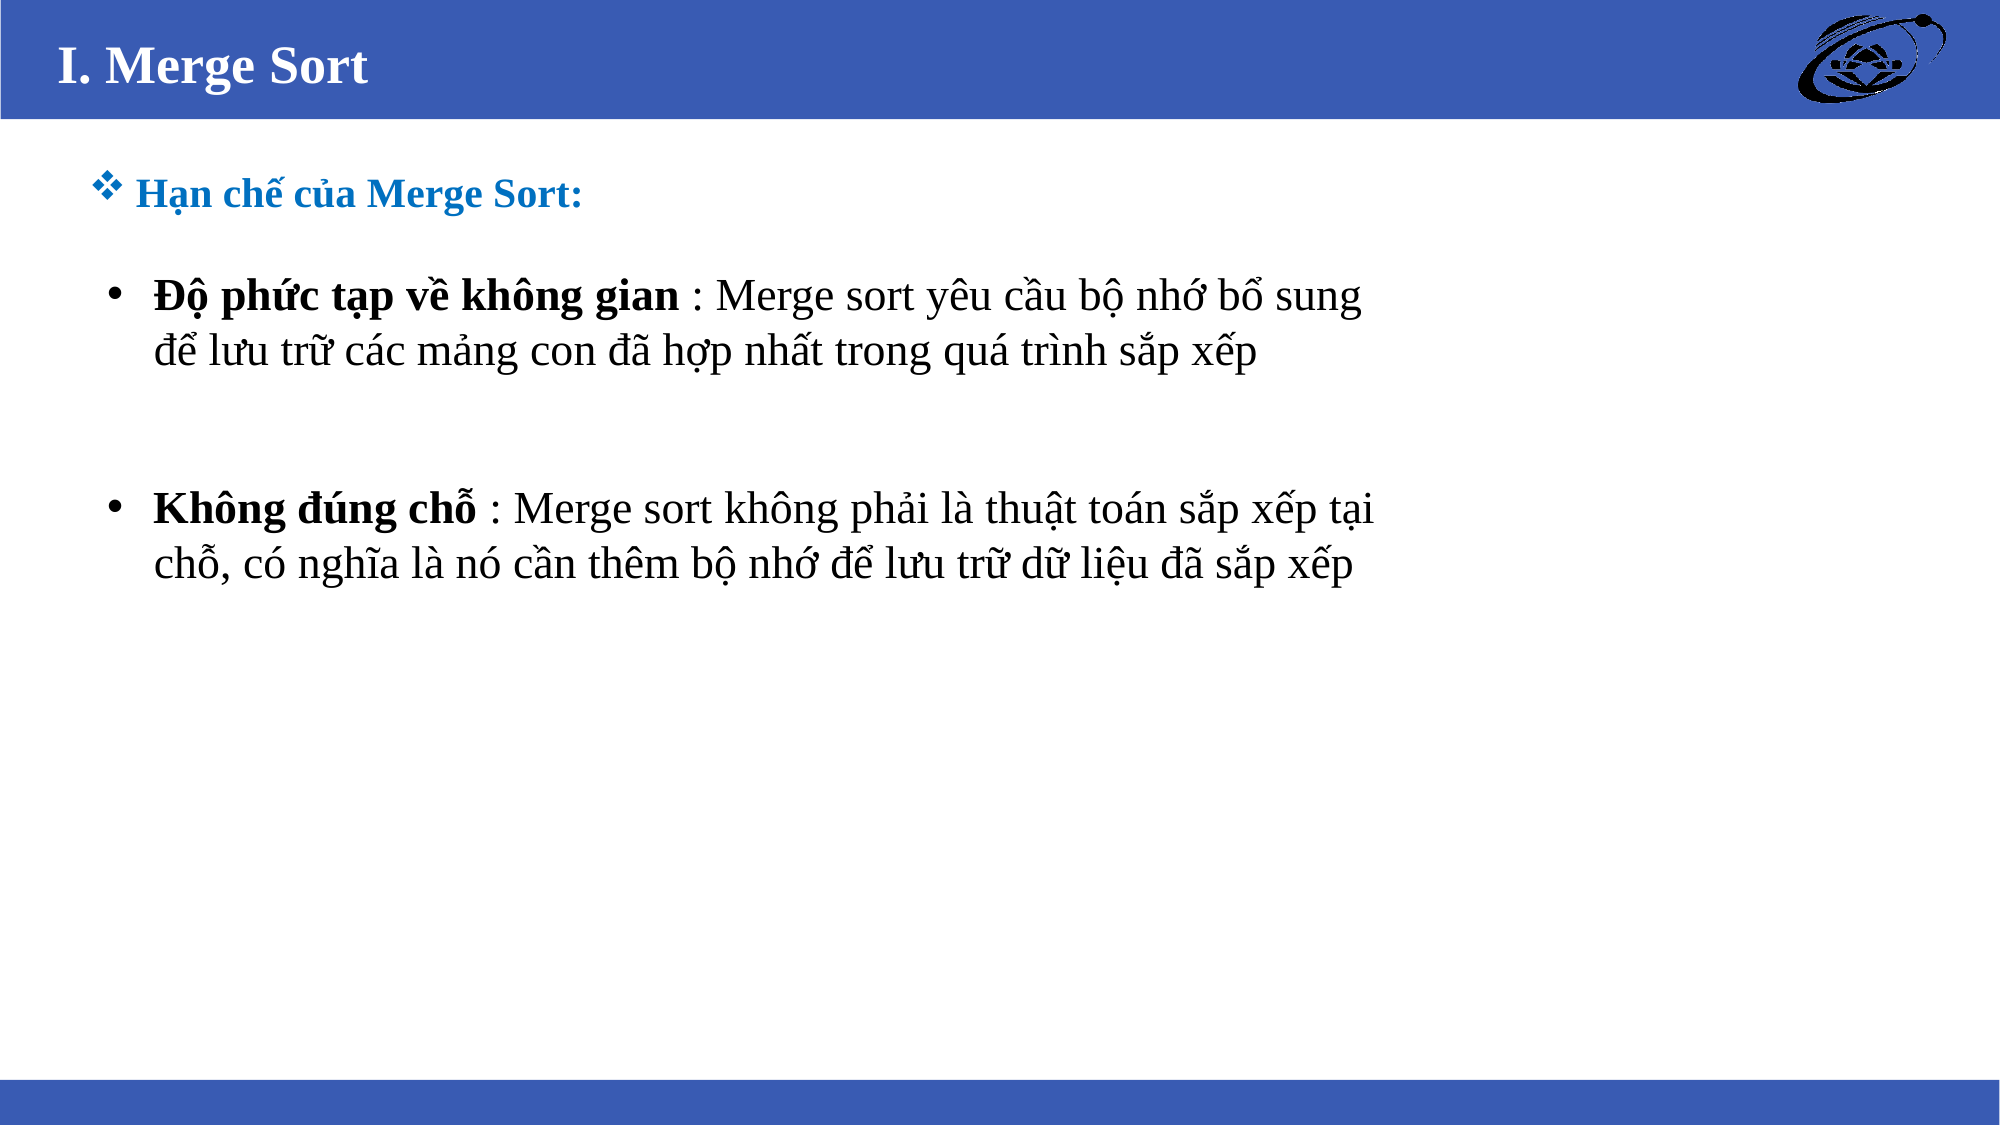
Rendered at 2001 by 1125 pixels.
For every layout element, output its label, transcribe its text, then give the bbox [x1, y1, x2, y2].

picture [1797, 13, 1947, 106]
text_box Không đúng chỗ : Merge sort không phải là thuật toán sắp xếp tại chỗ, có nghĩa là nó cần thêm bộ nhớ để lưu trữ dữ liệu đã sắp xếp [92, 470, 1471, 596]
text_box Độ phức tạp về không gian : Merge sort yêu cầu bộ nhớ bổ sung để lưu trữ các mảng con đã hợp nhất trong quá trình sắp xếp [92, 257, 1418, 383]
text_box I. Merge Sort [42, 22, 692, 102]
text_box Hạn chế của Merge Sort: [74, 157, 615, 223]
